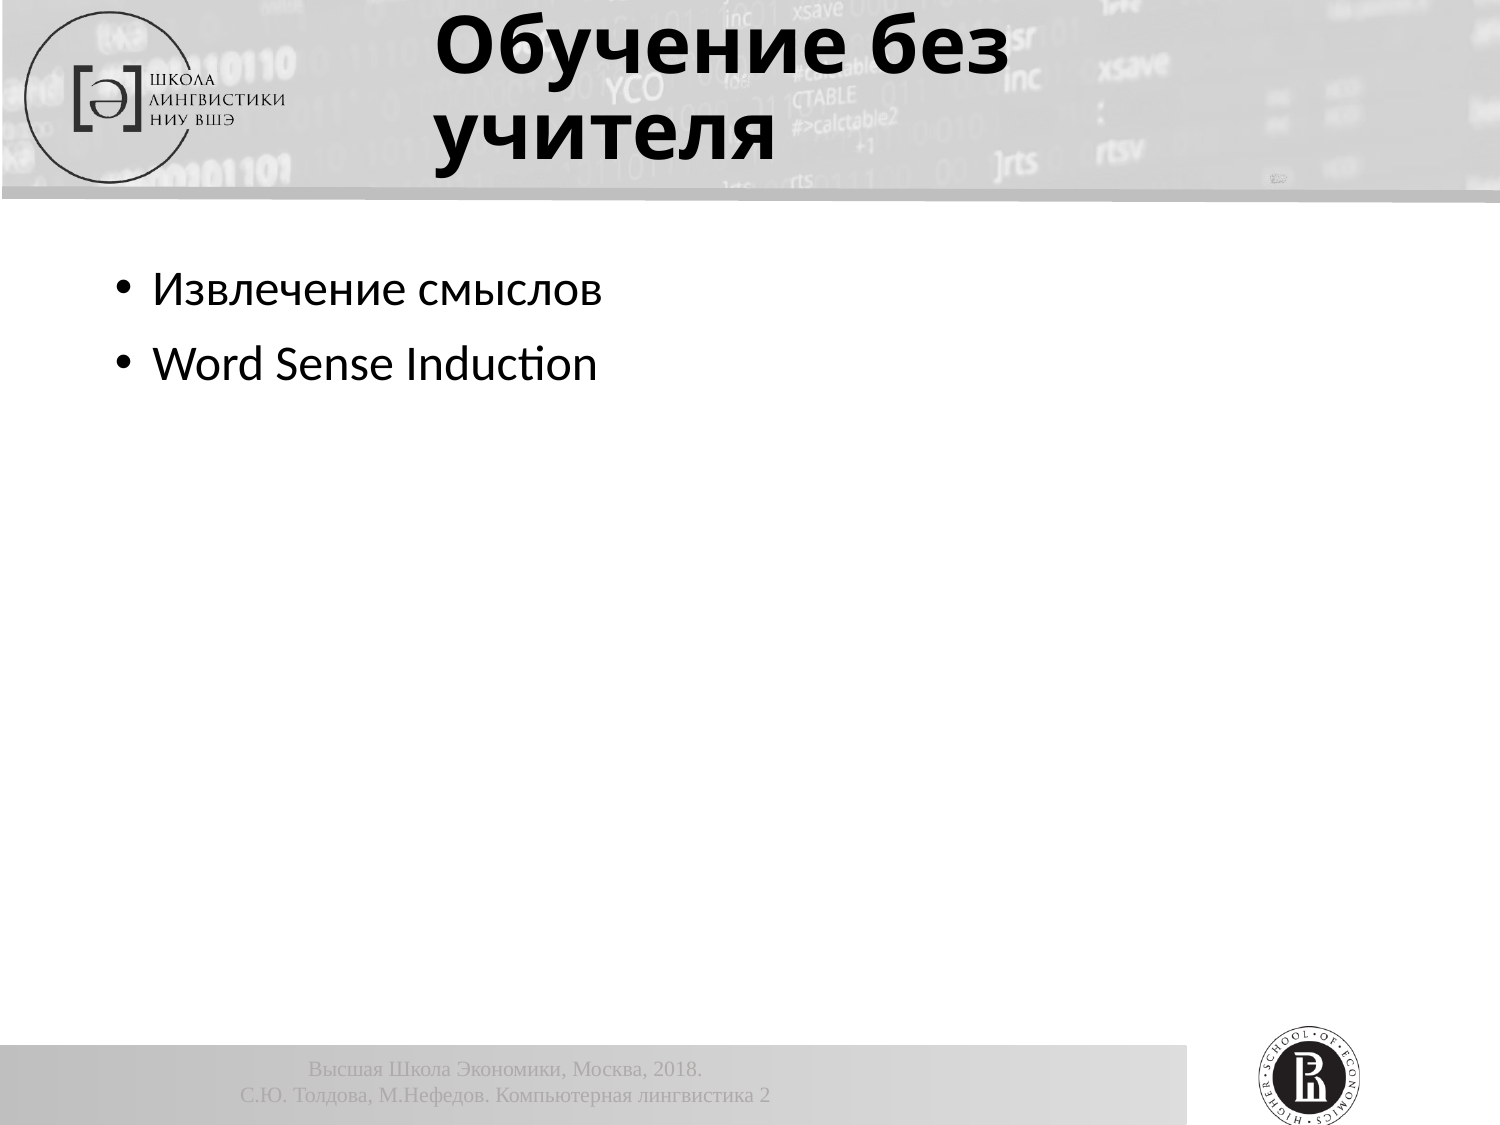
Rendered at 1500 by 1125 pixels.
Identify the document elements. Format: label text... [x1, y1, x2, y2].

picture [1258, 1026, 1360, 1125]
title Обучение без учителя [419, 0, 1276, 185]
picture [20, 7, 285, 187]
list Извлечение смыслов Word Sense Induction [100, 255, 1451, 480]
